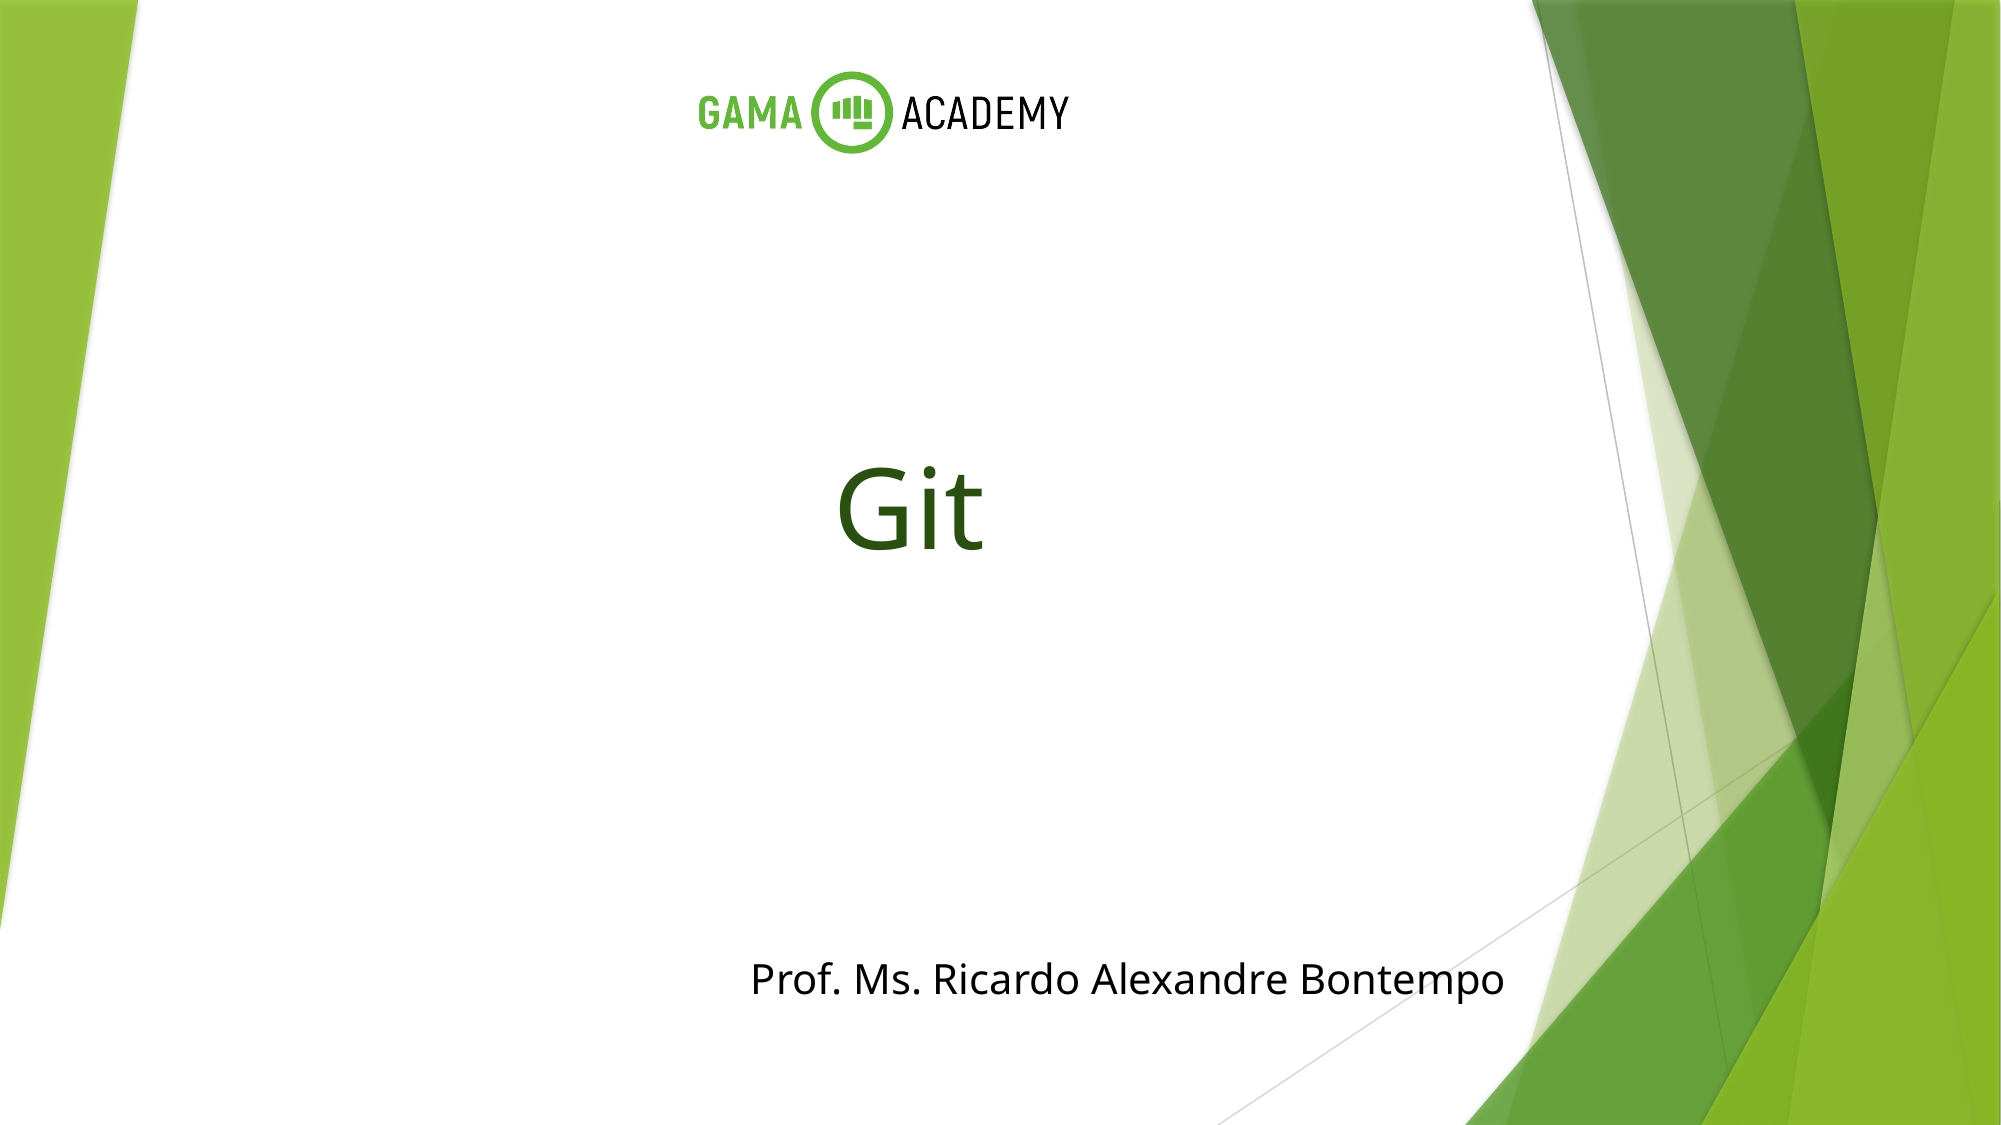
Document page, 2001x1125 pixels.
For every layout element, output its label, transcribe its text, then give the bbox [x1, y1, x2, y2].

title Git [201, 309, 1646, 580]
subtitle Prof. Ms. Ricardo Alexandre Bontempo [247, 945, 1522, 1125]
picture [638, 10, 1131, 216]
